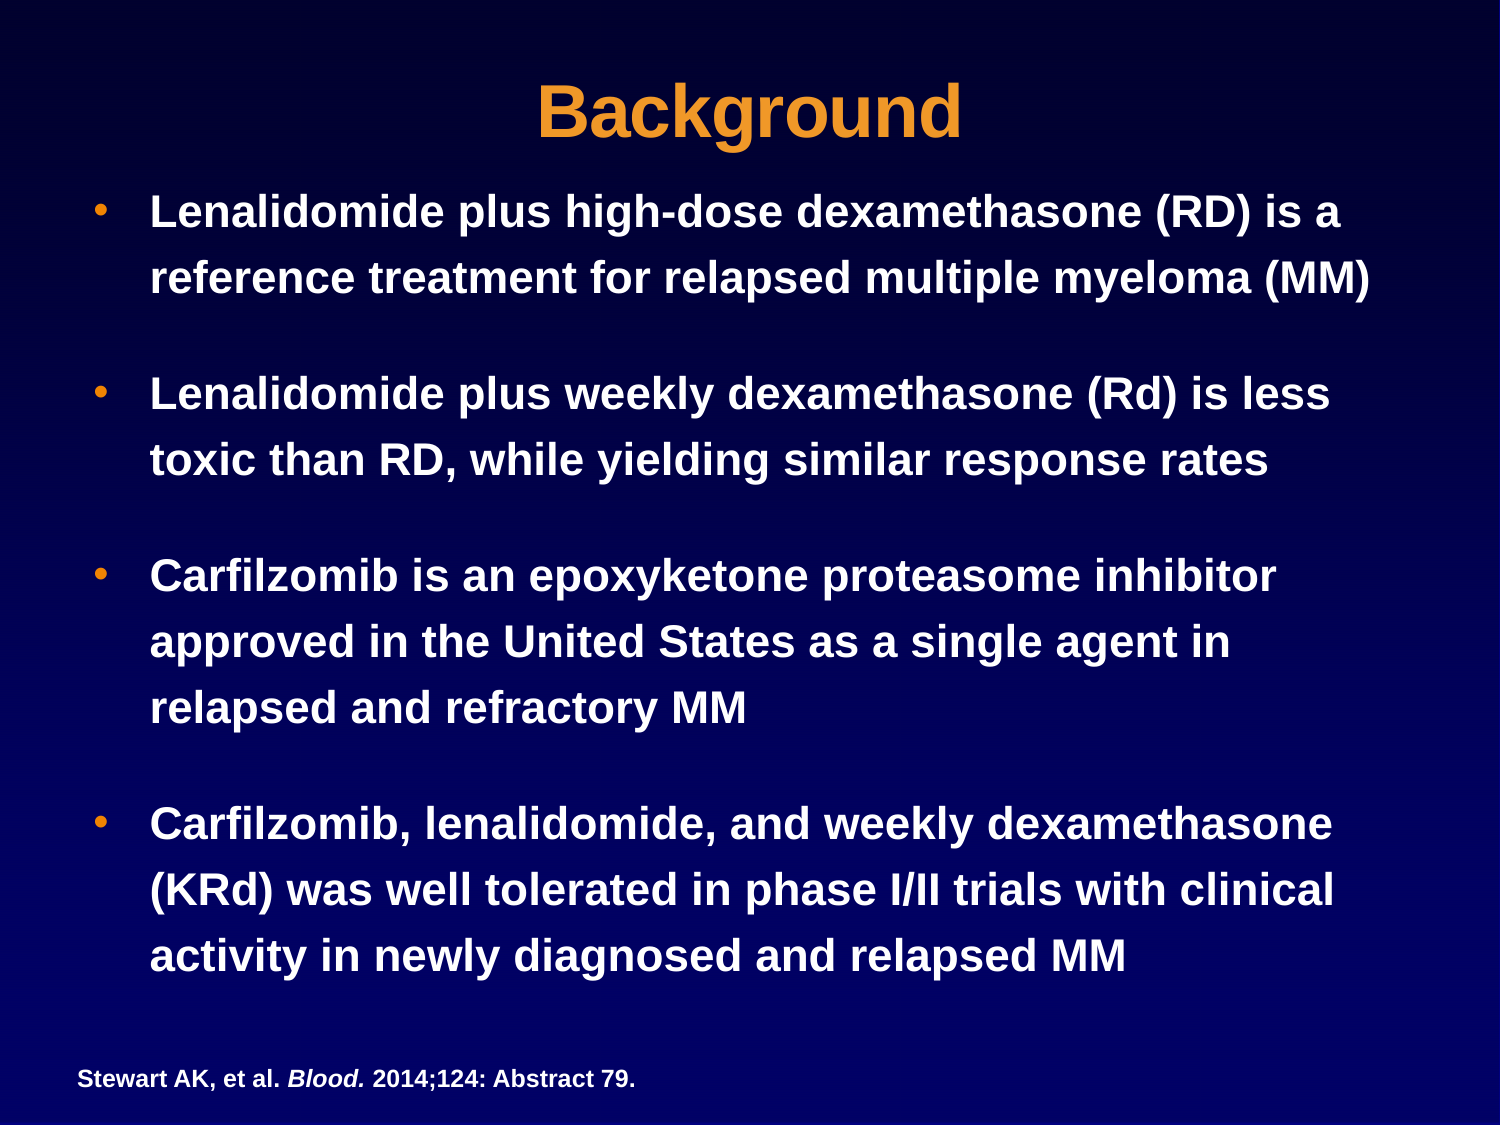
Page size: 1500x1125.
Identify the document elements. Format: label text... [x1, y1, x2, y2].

text_box Stewart AK, et al. Blood. 2014;124: Abstract 79. [62, 1054, 652, 1100]
text_box [37, 171, 1467, 1032]
title Background [0, 58, 1500, 168]
